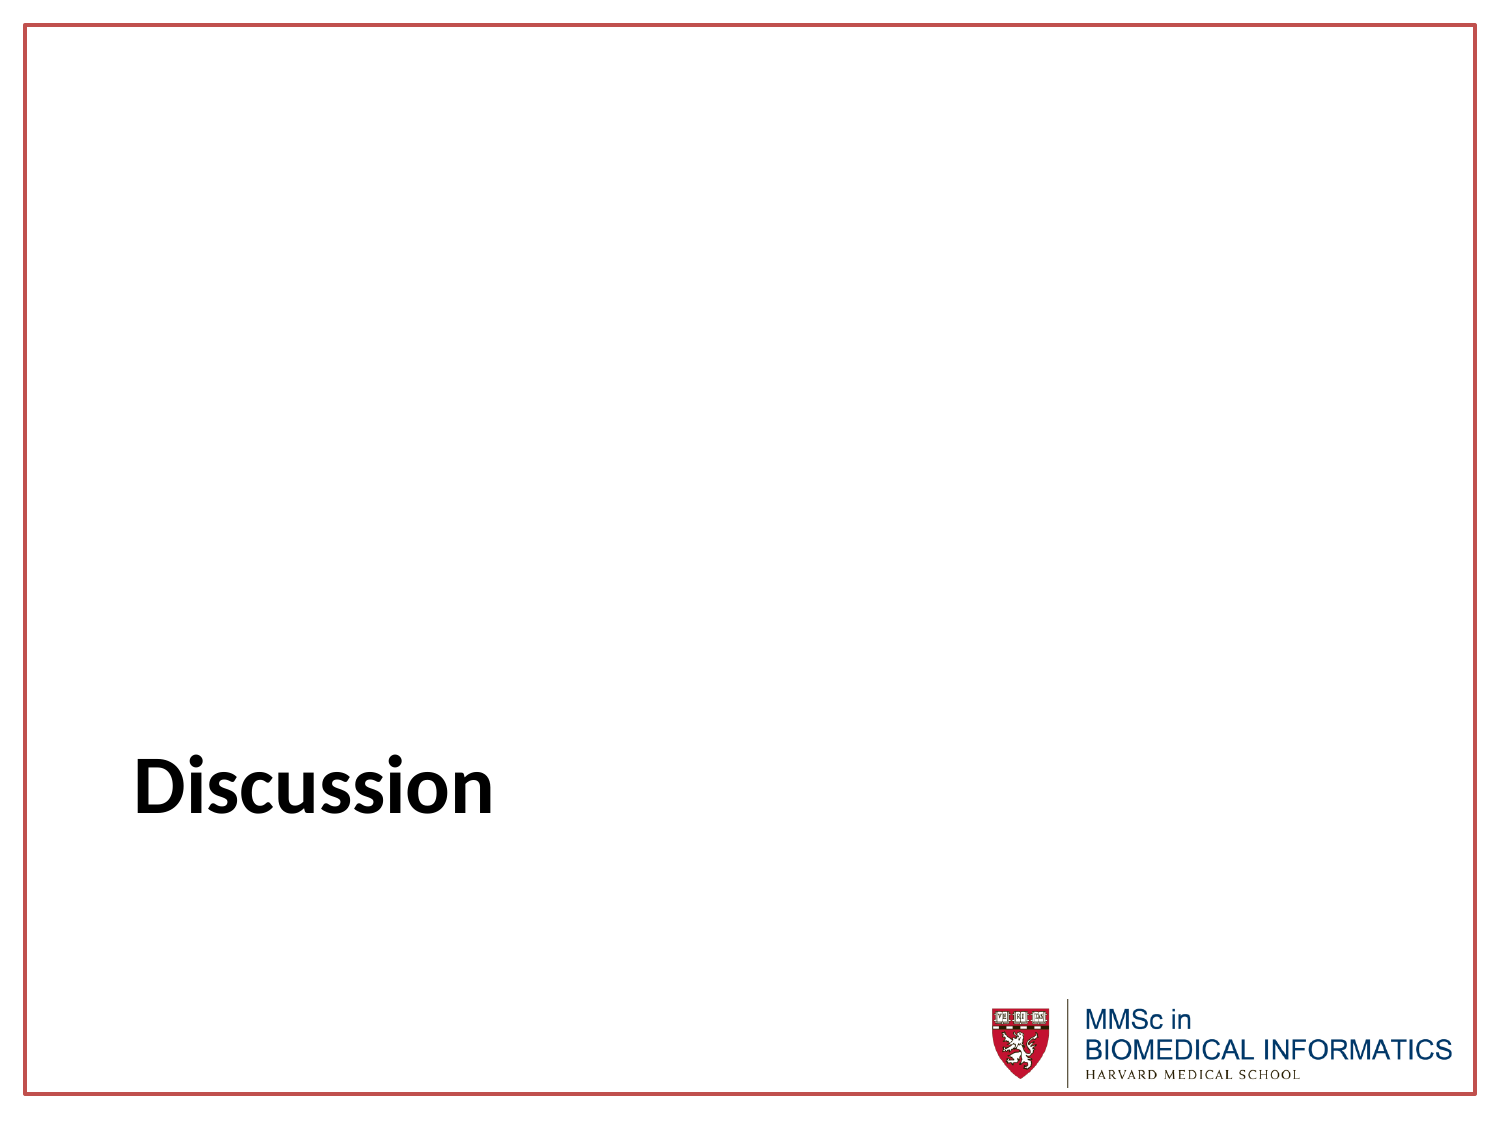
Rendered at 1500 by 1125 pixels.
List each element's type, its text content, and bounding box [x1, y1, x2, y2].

picture [987, 999, 1467, 1088]
title Discussion [118, 722, 1394, 947]
